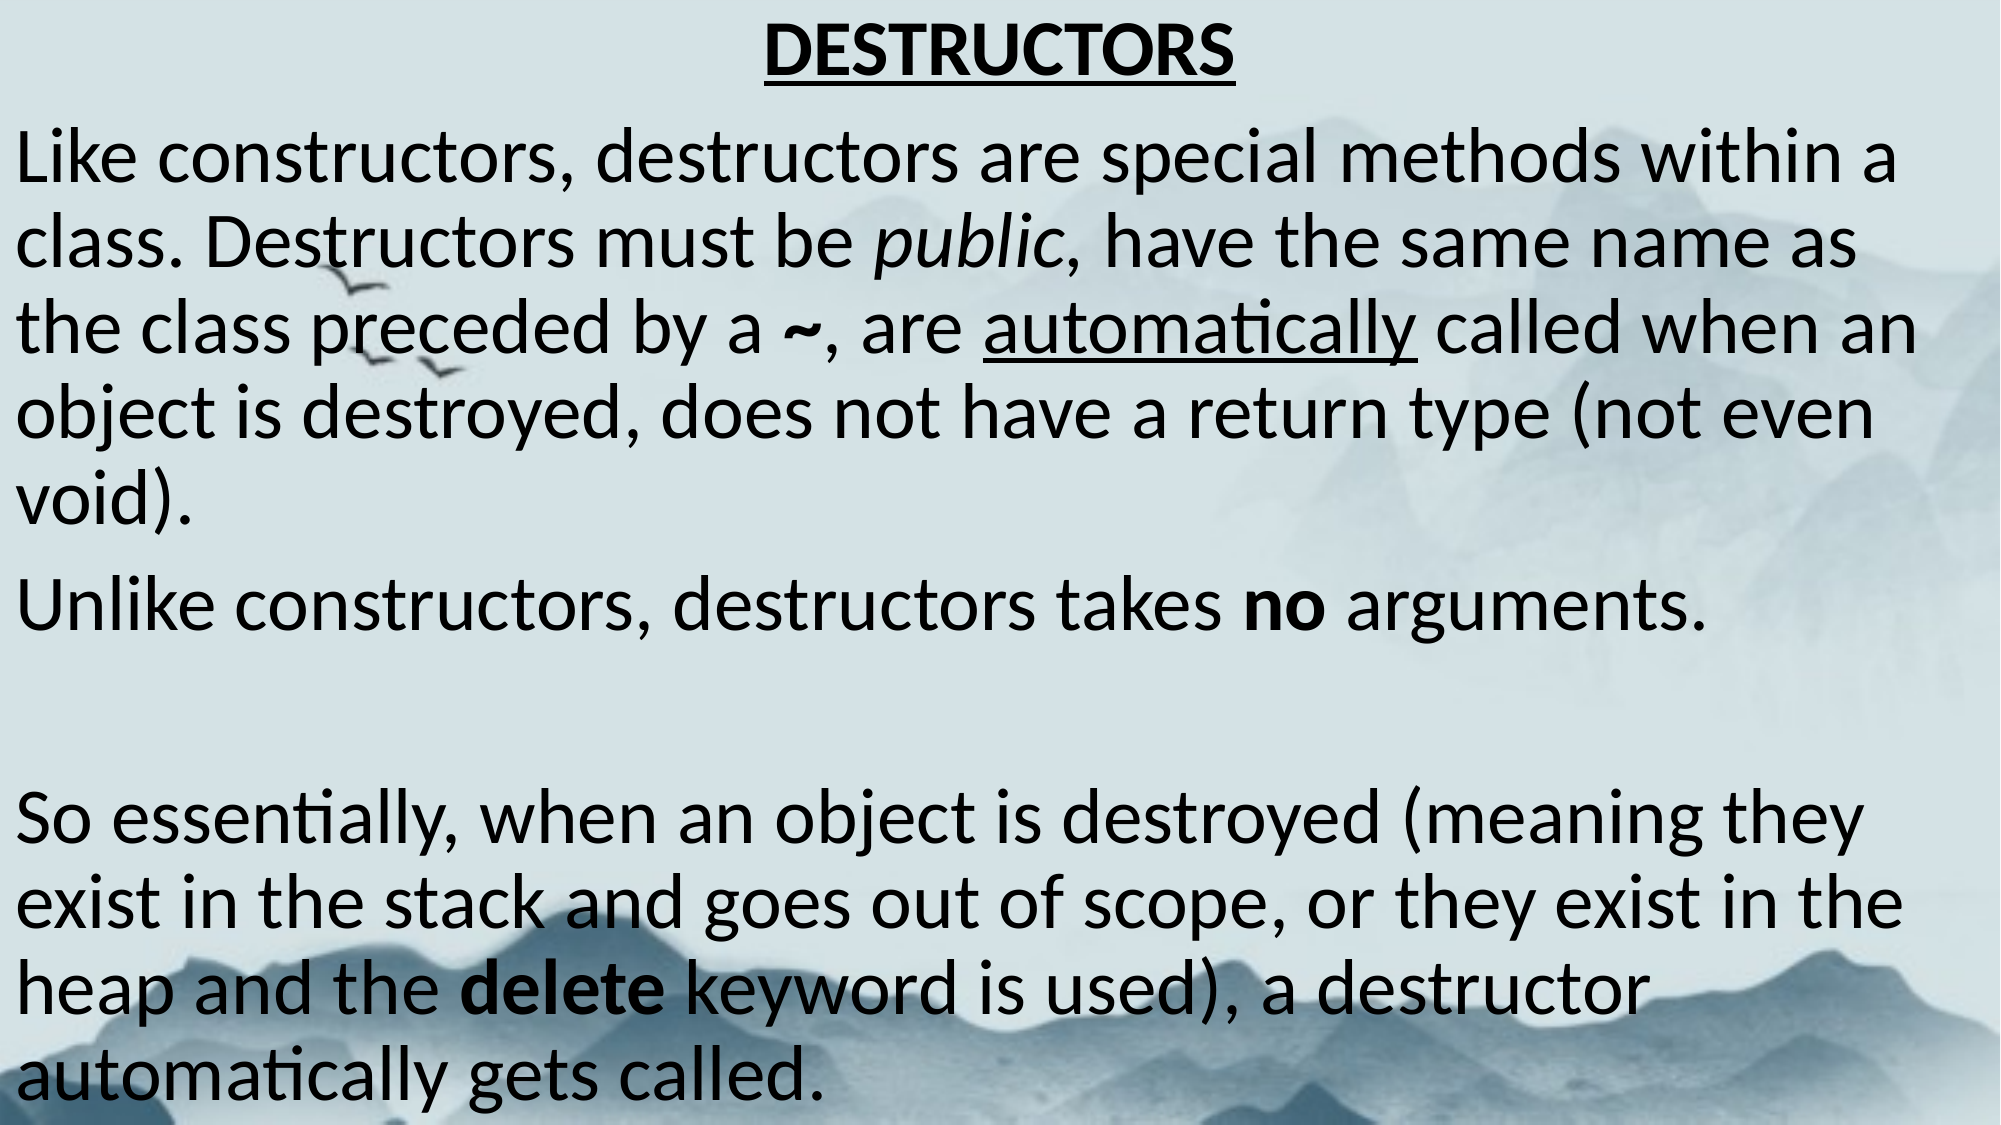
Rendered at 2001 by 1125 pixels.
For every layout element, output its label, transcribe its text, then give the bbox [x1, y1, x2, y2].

list DESTRUCTORS Like constructors, destructors are special methods within a class. Destructors must be public, have the same name as the class preceded by a ~, are automatically called when an object is destroyed, does not have a return type (not even void). Unlike constructors, destructors takes no arguments. So essentially, when an object is destroyed (meaning they exist in the stack and goes out of scope, or they exist in the heap and the delete keyword is used), a destructor automatically gets called. [0, 0, 2000, 1125]
